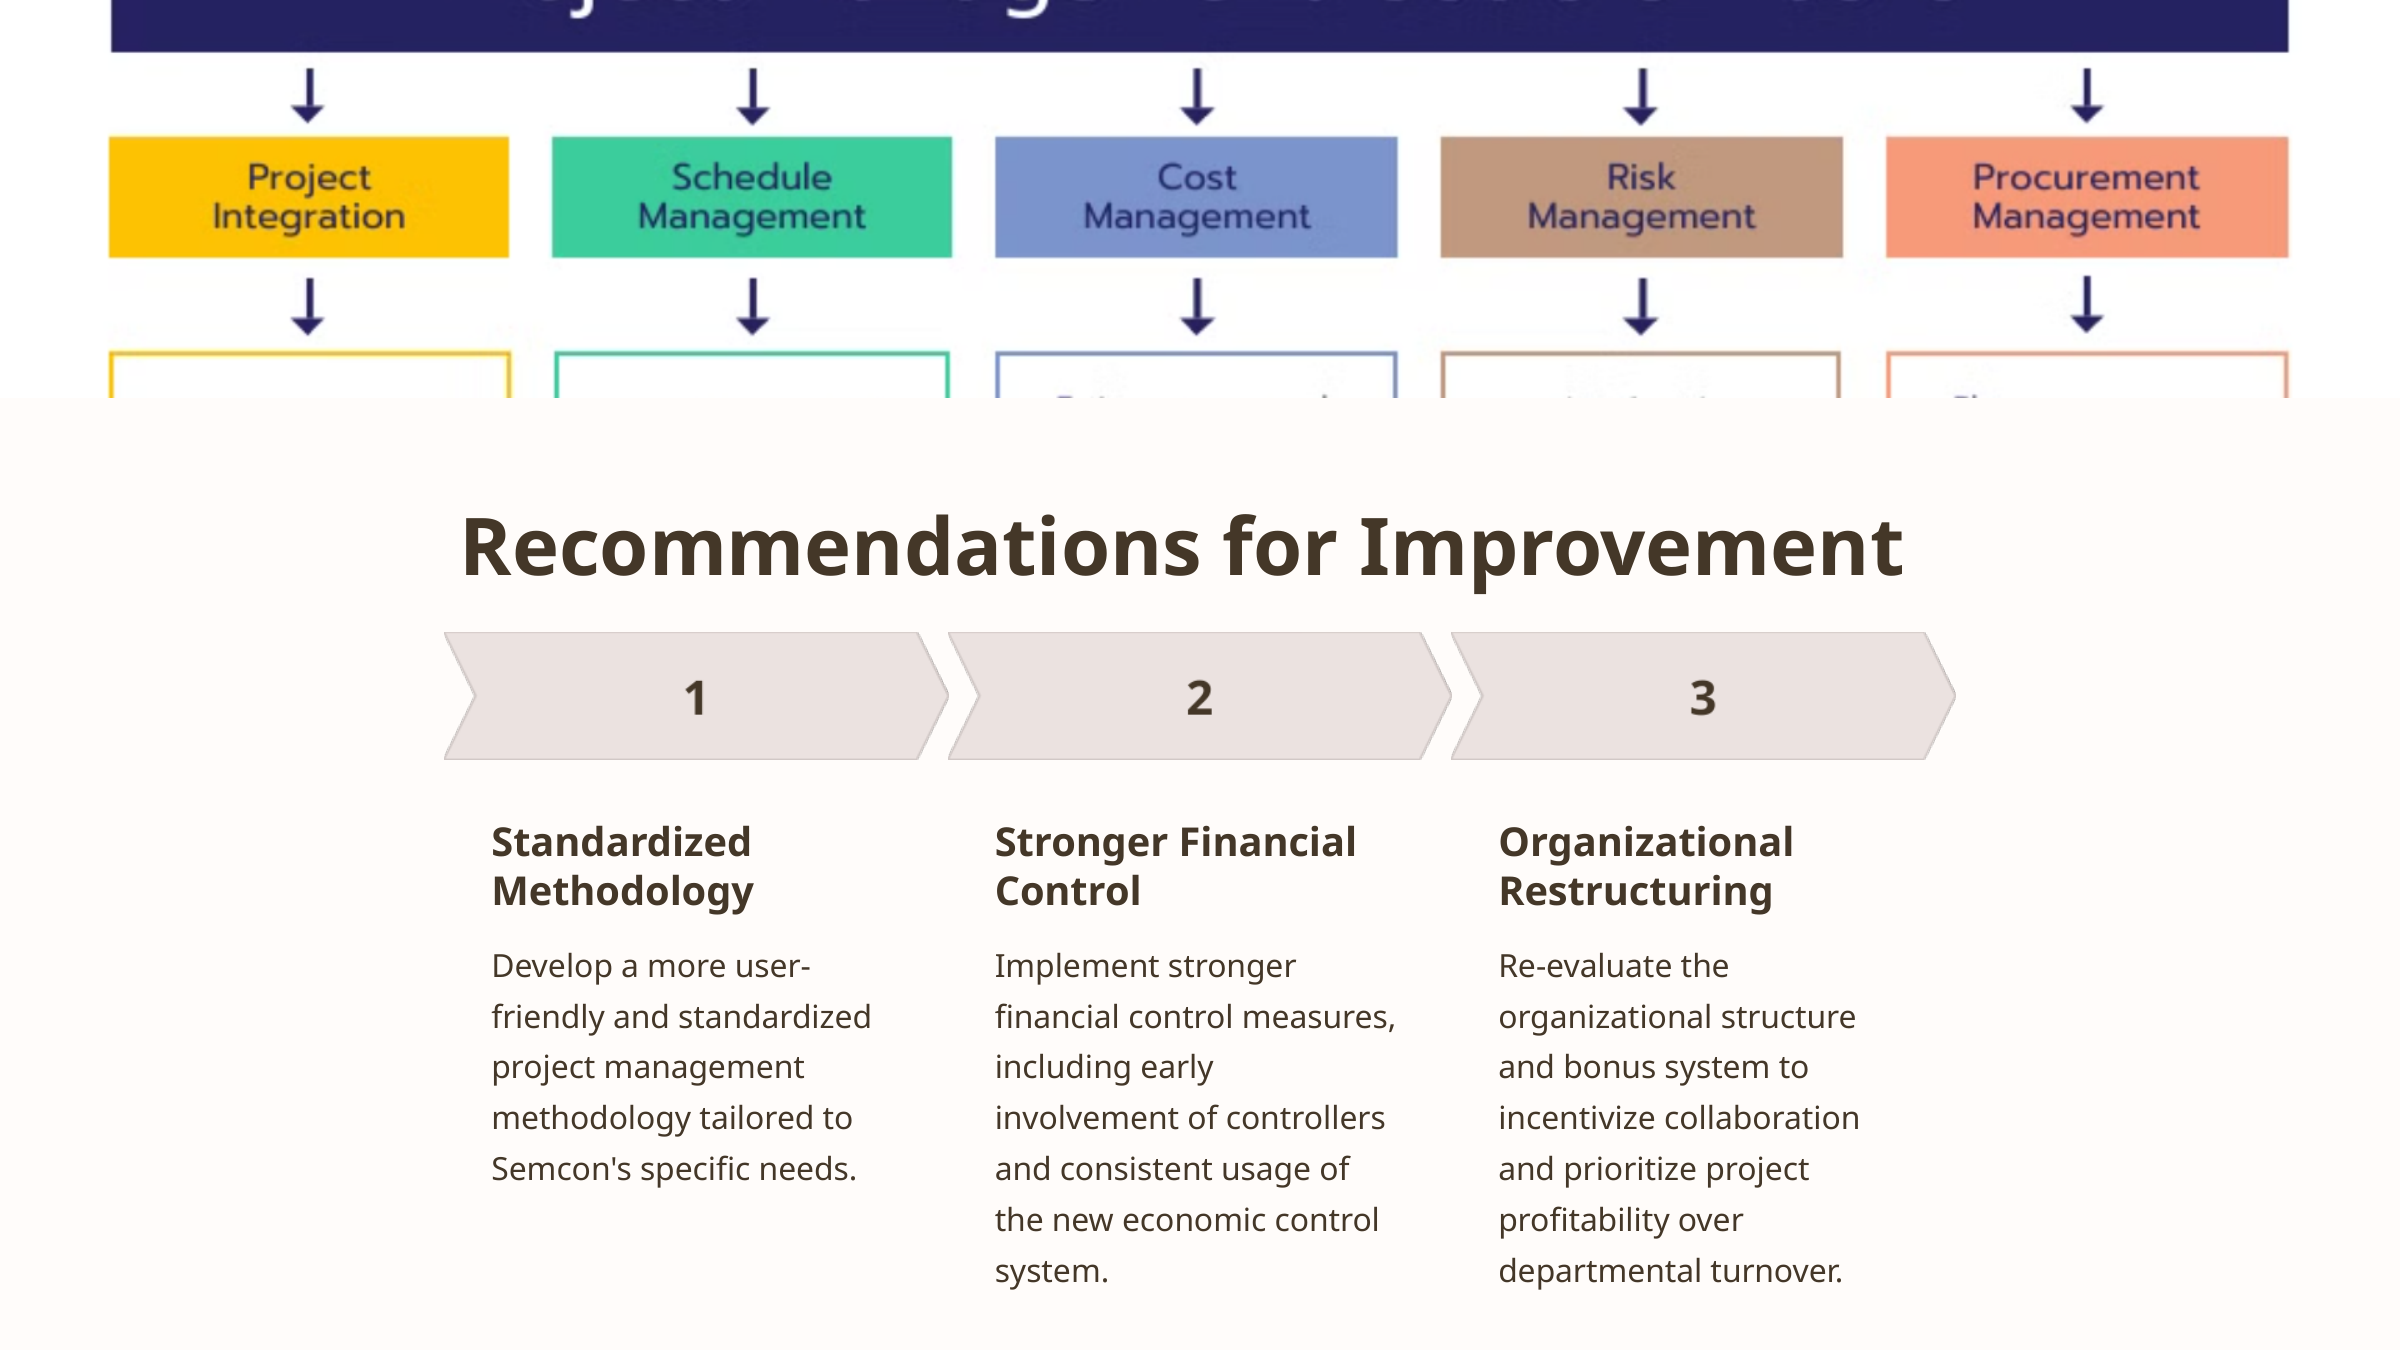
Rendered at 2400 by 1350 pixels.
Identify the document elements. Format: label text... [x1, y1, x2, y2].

text_box Standardized Methodology [476, 806, 917, 907]
text_box Implement stronger financial control measures, including early involvement of controllers and consistent usage of the new economic control system. [980, 925, 1420, 1231]
text_box [0, 398, 2400, 1350]
text_box Stronger Financial Control [980, 806, 1420, 907]
text_box Develop a more user-friendly and standardized project management methodology tailored to Semcon's specific needs. [476, 925, 917, 1180]
picture [0, 0, 2400, 398]
picture [444, 632, 1956, 760]
text_box Re-evaluate the organizational structure and bonus system to incentivize collaboration and prioritize project profitability over departmental turnover. [1483, 925, 1924, 1231]
text_box Organizational Restructuring [1483, 806, 1924, 907]
text_box Recommendations for Improvement [444, 485, 1666, 585]
